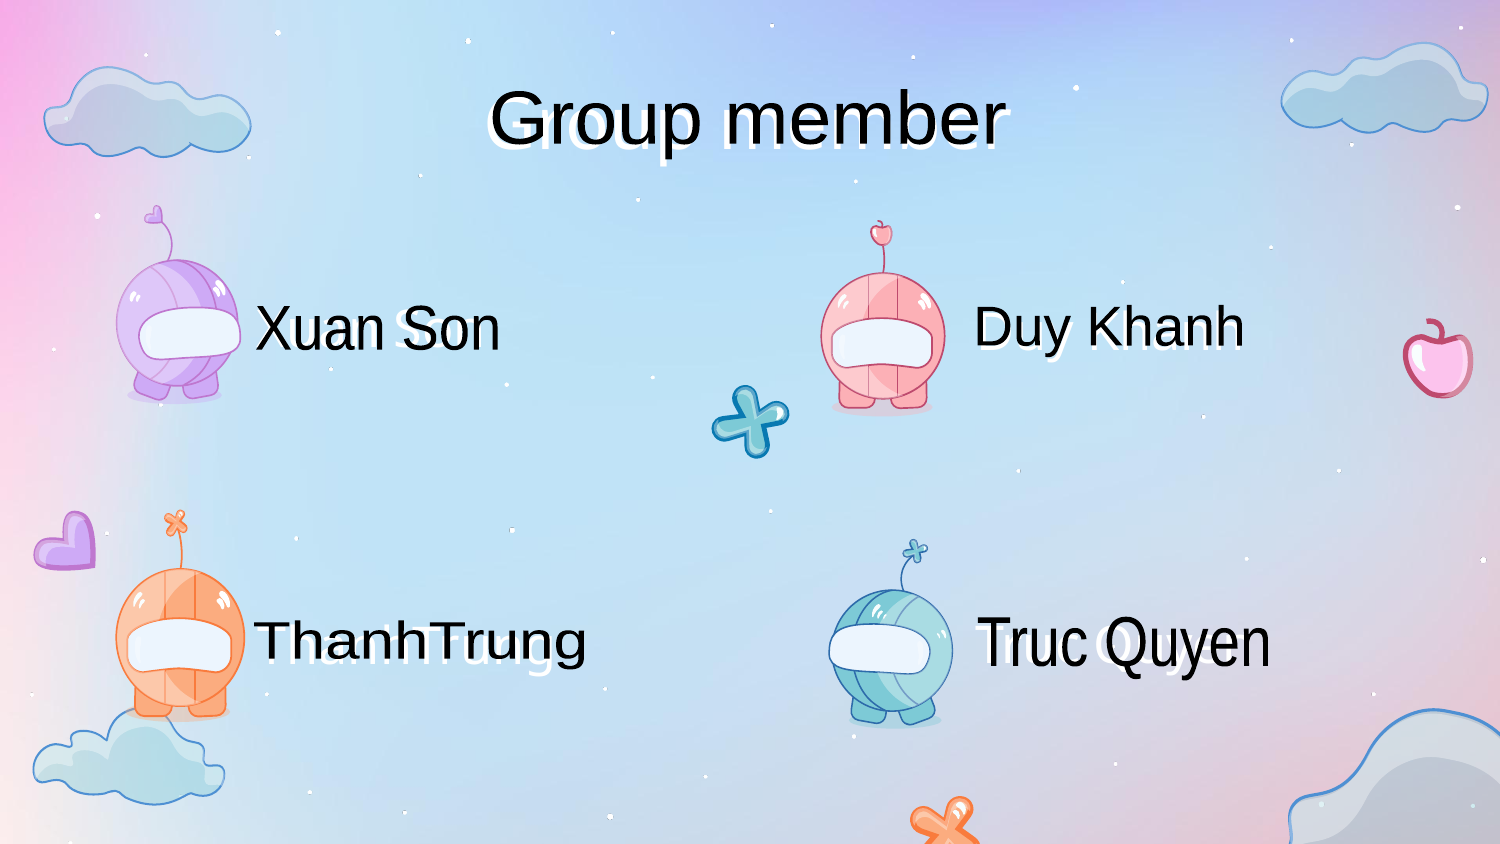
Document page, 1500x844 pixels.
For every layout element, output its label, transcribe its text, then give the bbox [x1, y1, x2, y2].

title Truc Quyen [960, 599, 1384, 687]
title ThanhTrung [250, 600, 667, 688]
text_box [1398, 318, 1479, 399]
picture [0, 0, 1500, 844]
title Xuan Son [246, 283, 666, 370]
title Duy Khanh [961, 286, 1386, 374]
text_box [31, 510, 99, 571]
title Group member [115, 72, 1382, 167]
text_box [110, 204, 242, 405]
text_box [110, 509, 246, 723]
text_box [825, 538, 954, 729]
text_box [709, 384, 790, 459]
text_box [909, 795, 982, 844]
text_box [815, 219, 946, 417]
